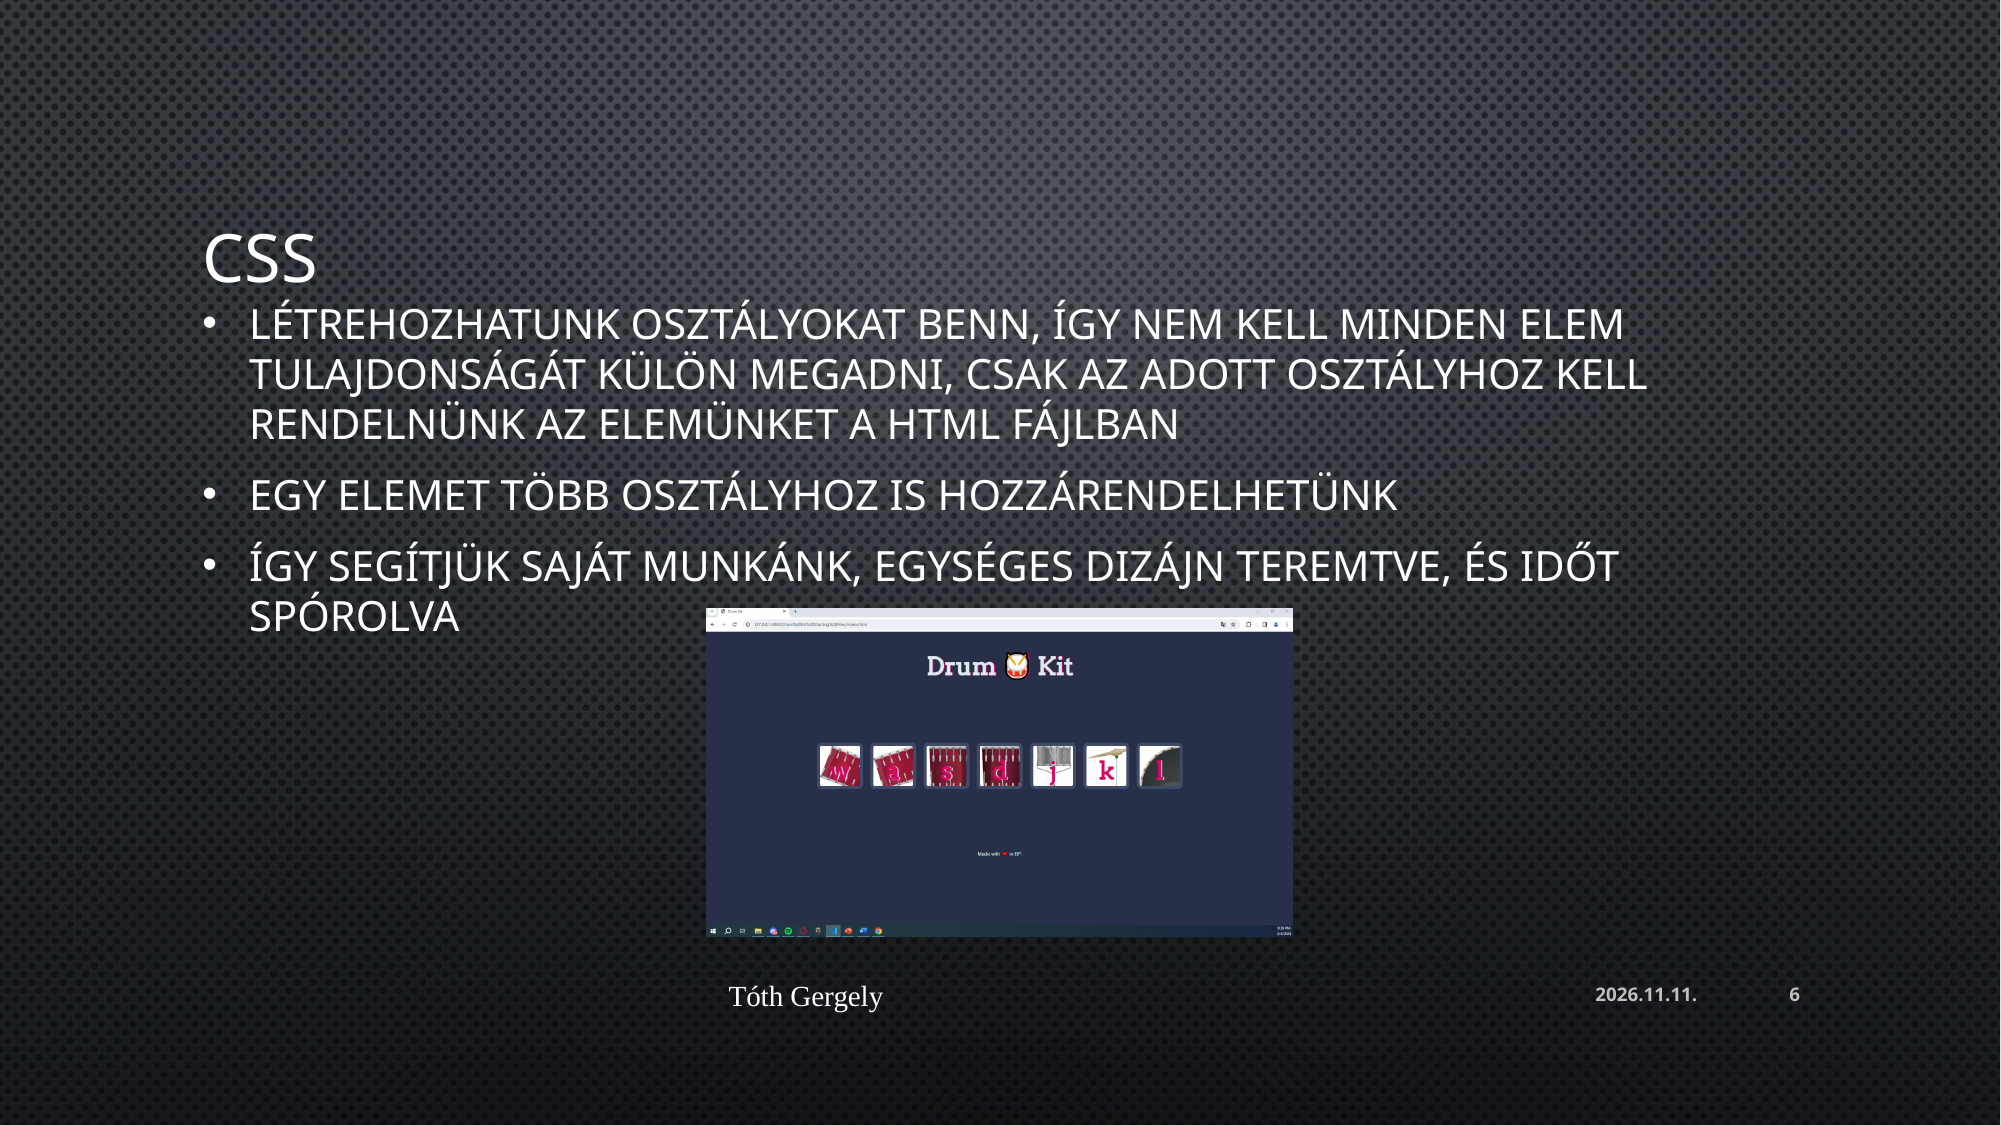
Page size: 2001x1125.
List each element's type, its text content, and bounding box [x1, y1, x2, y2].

slide_number 6 [1724, 965, 1816, 1025]
list Létrehozhatunk osztályokat benn, így nem kell minden elem tulajdonságát külön megadni, csak az adott osztályhoz kell rendelnünk az elemünket a HTML fájlban Egy elemet több osztályhoz is hozzárendelhetünk Így segítjük saját munkánk, egységes dizájn teremtve, és időt spórolva [187, 212, 1813, 725]
title CSS [187, 99, 1813, 212]
footer Tóth Gergely [187, 965, 1425, 1025]
picture [706, 608, 1294, 937]
slide_number 2024. 03. 05. [1449, 965, 1713, 1025]
